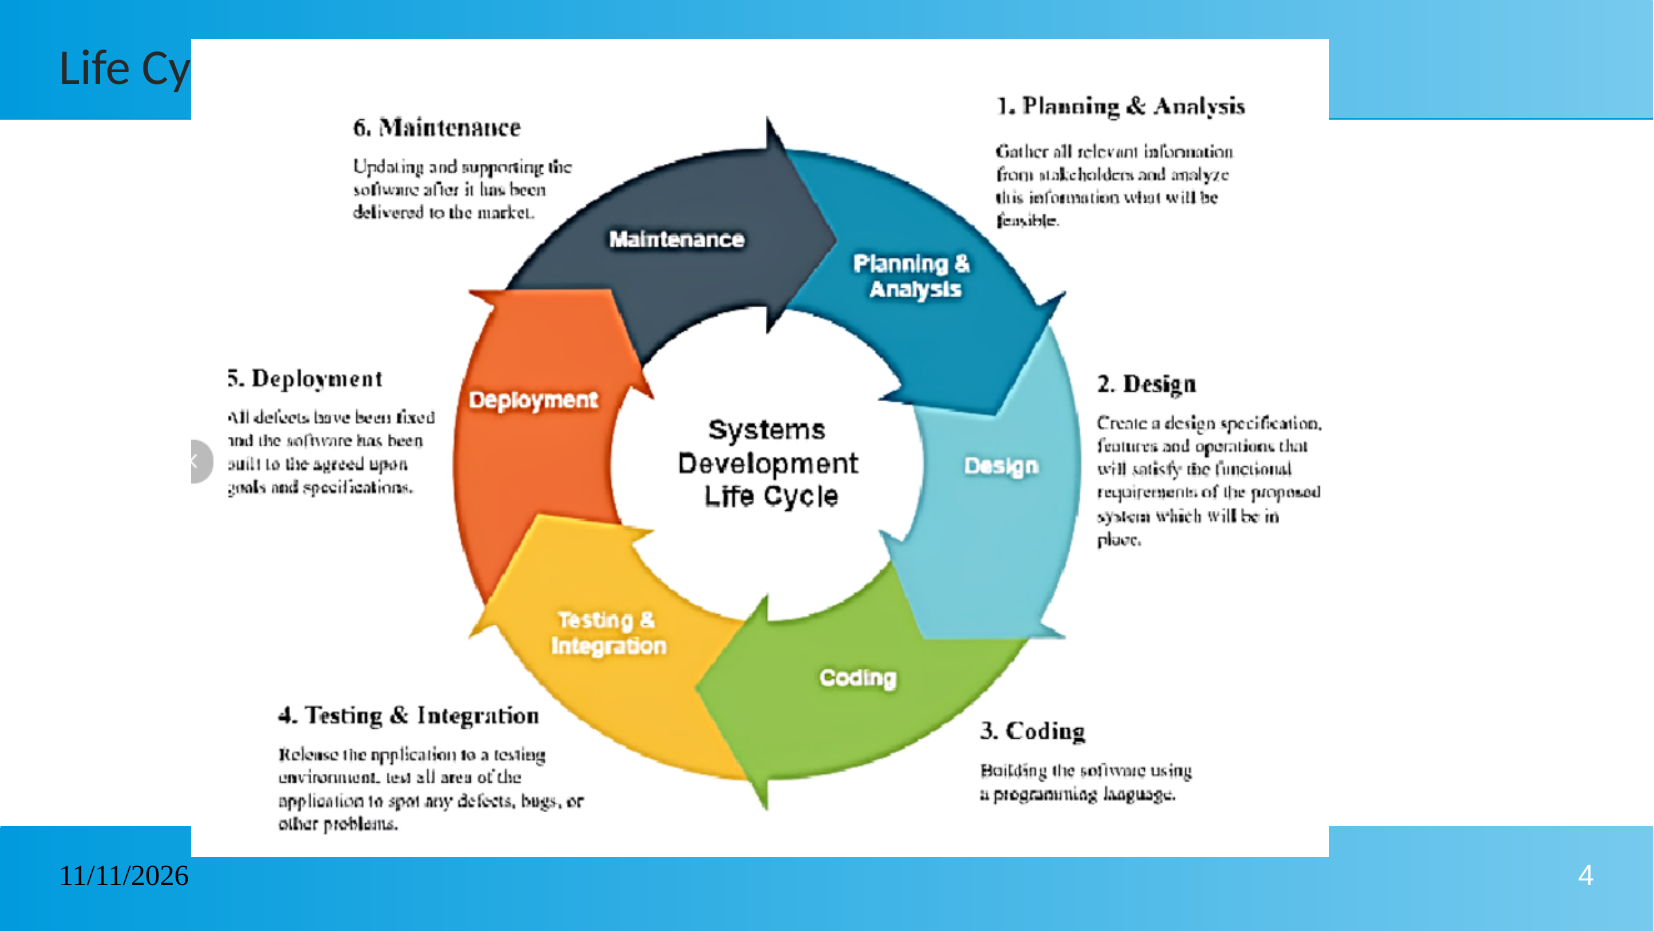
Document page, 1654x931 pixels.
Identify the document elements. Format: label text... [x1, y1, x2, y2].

title Life Cycle Phases [59, 29, 1595, 108]
slide_number 4 [1210, 856, 1595, 916]
picture [190, 39, 1329, 857]
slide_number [59, 856, 443, 916]
